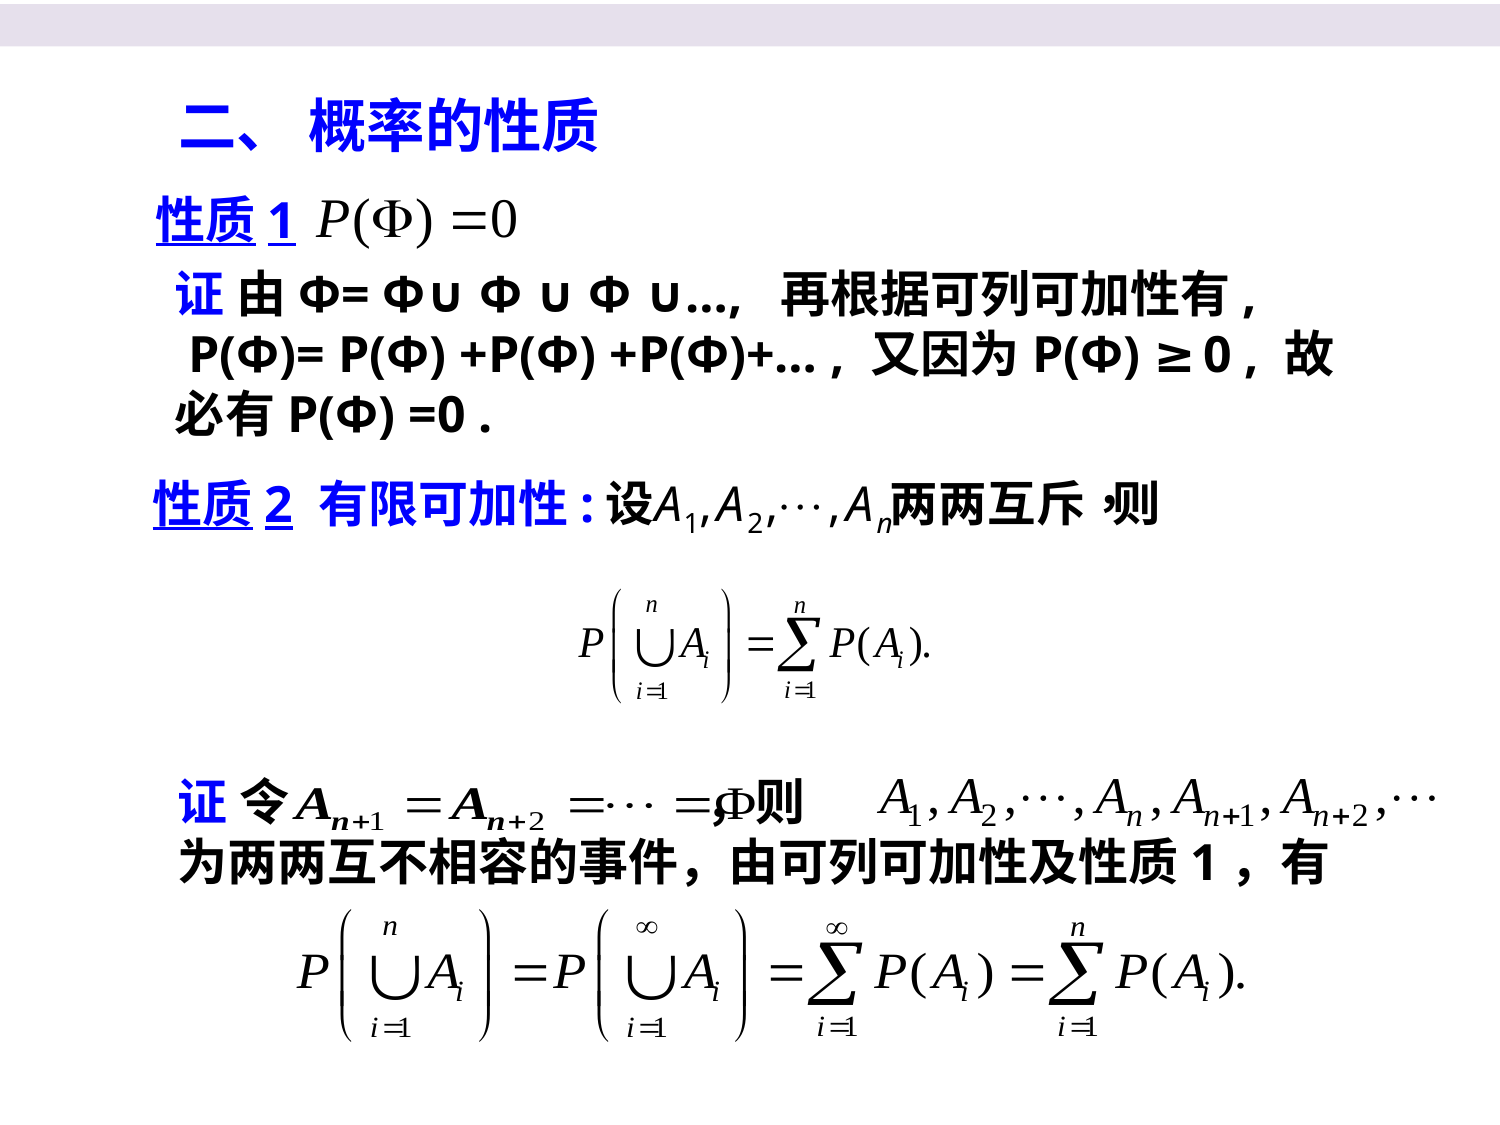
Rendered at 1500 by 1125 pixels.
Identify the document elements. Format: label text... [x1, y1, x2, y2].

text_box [286, 899, 1253, 1053]
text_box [601, 476, 1163, 546]
text_box 证 由Φ= Φ∪ Φ ∪ Φ ∪…, 再根据可列可加性有, P(Φ)= P(Φ) +P(Φ) +P(Φ)+… , 又因为P(Φ) ≥0 , 故必有P(Φ) =0 . [160, 254, 1360, 510]
text_box 性质2 有限可加性: [138, 465, 596, 540]
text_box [119, 761, 1500, 900]
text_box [305, 185, 526, 261]
text_box 性质1 [71, 181, 1465, 257]
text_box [570, 580, 938, 713]
text_box 二、 概率的性质 [164, 82, 845, 167]
